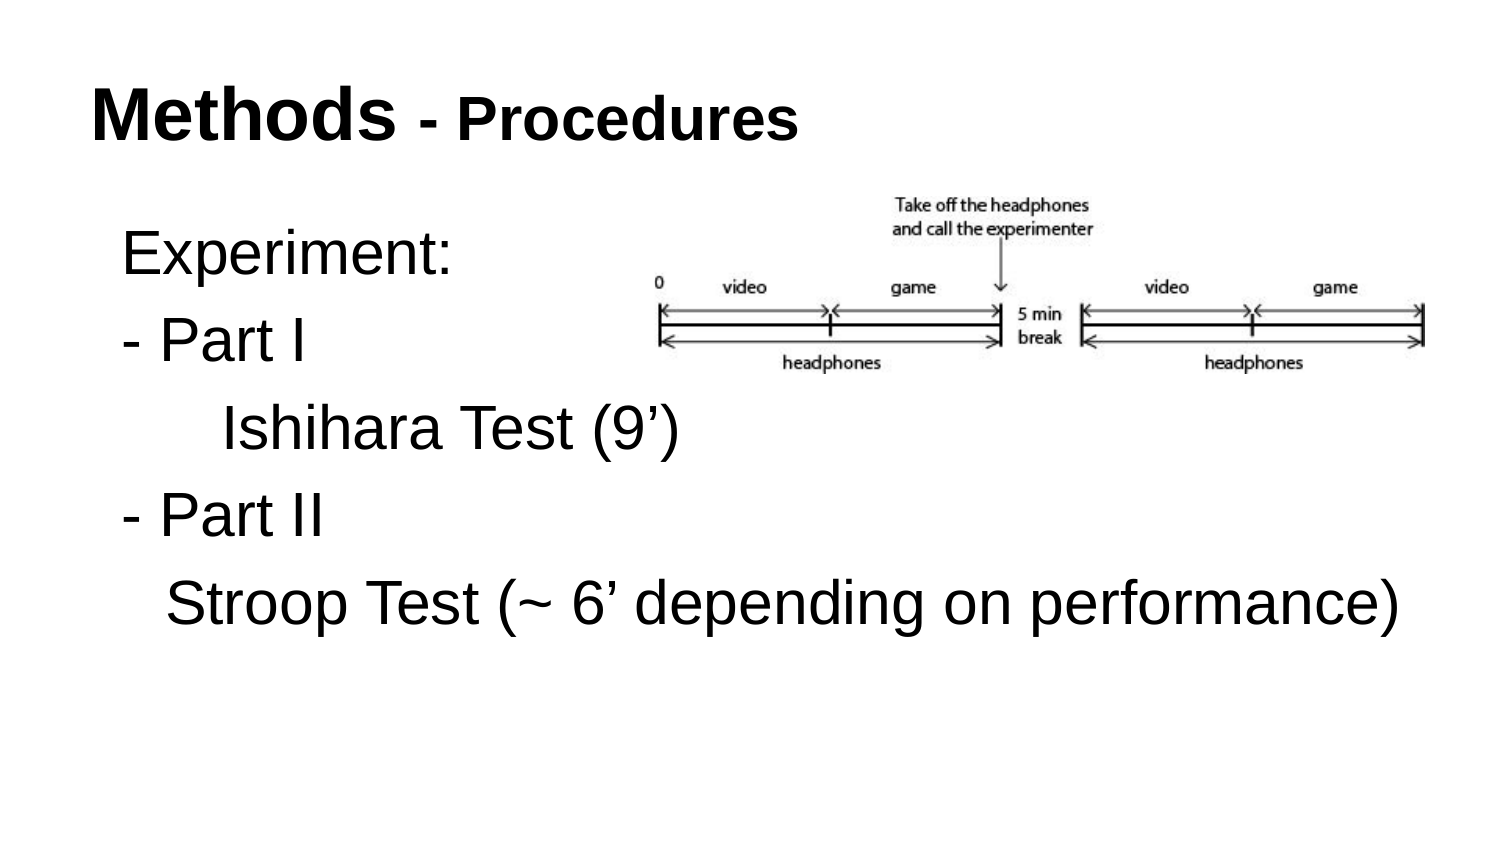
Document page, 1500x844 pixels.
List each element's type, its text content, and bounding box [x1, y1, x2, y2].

text_box [654, 196, 1425, 374]
title Methods - Procedures [75, 30, 1425, 171]
list Experiment: - Part I Ishihara Test (9’) - Part II Stroop Test (~ 6’ depending on performance) [75, 196, 1425, 808]
